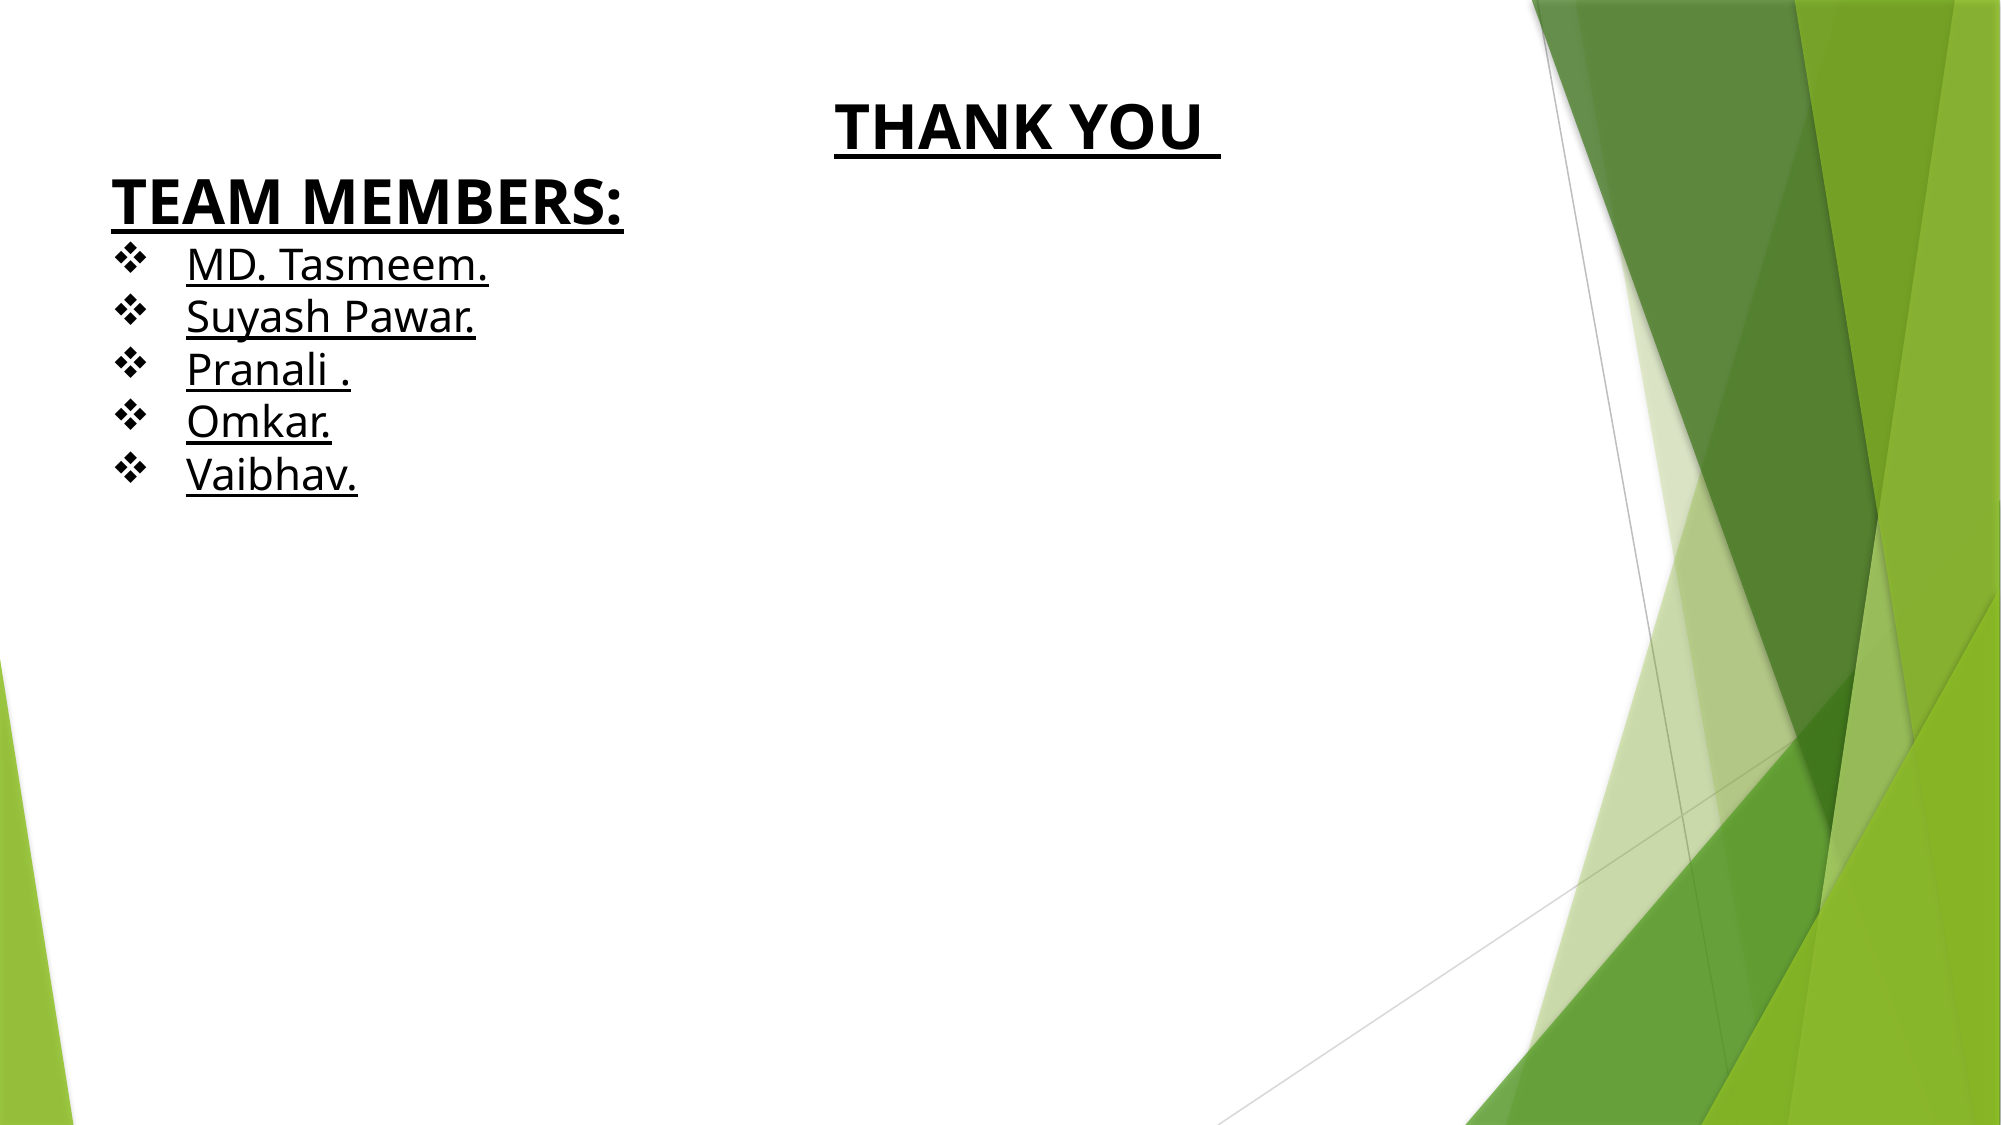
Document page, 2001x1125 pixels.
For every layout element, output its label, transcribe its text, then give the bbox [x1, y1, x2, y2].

text_box THANK YOU TEAM MEMBERS: MD. Tasmeem. Suyash Pawar. Pranali . Omkar. Vaibhav. [96, 79, 1959, 507]
